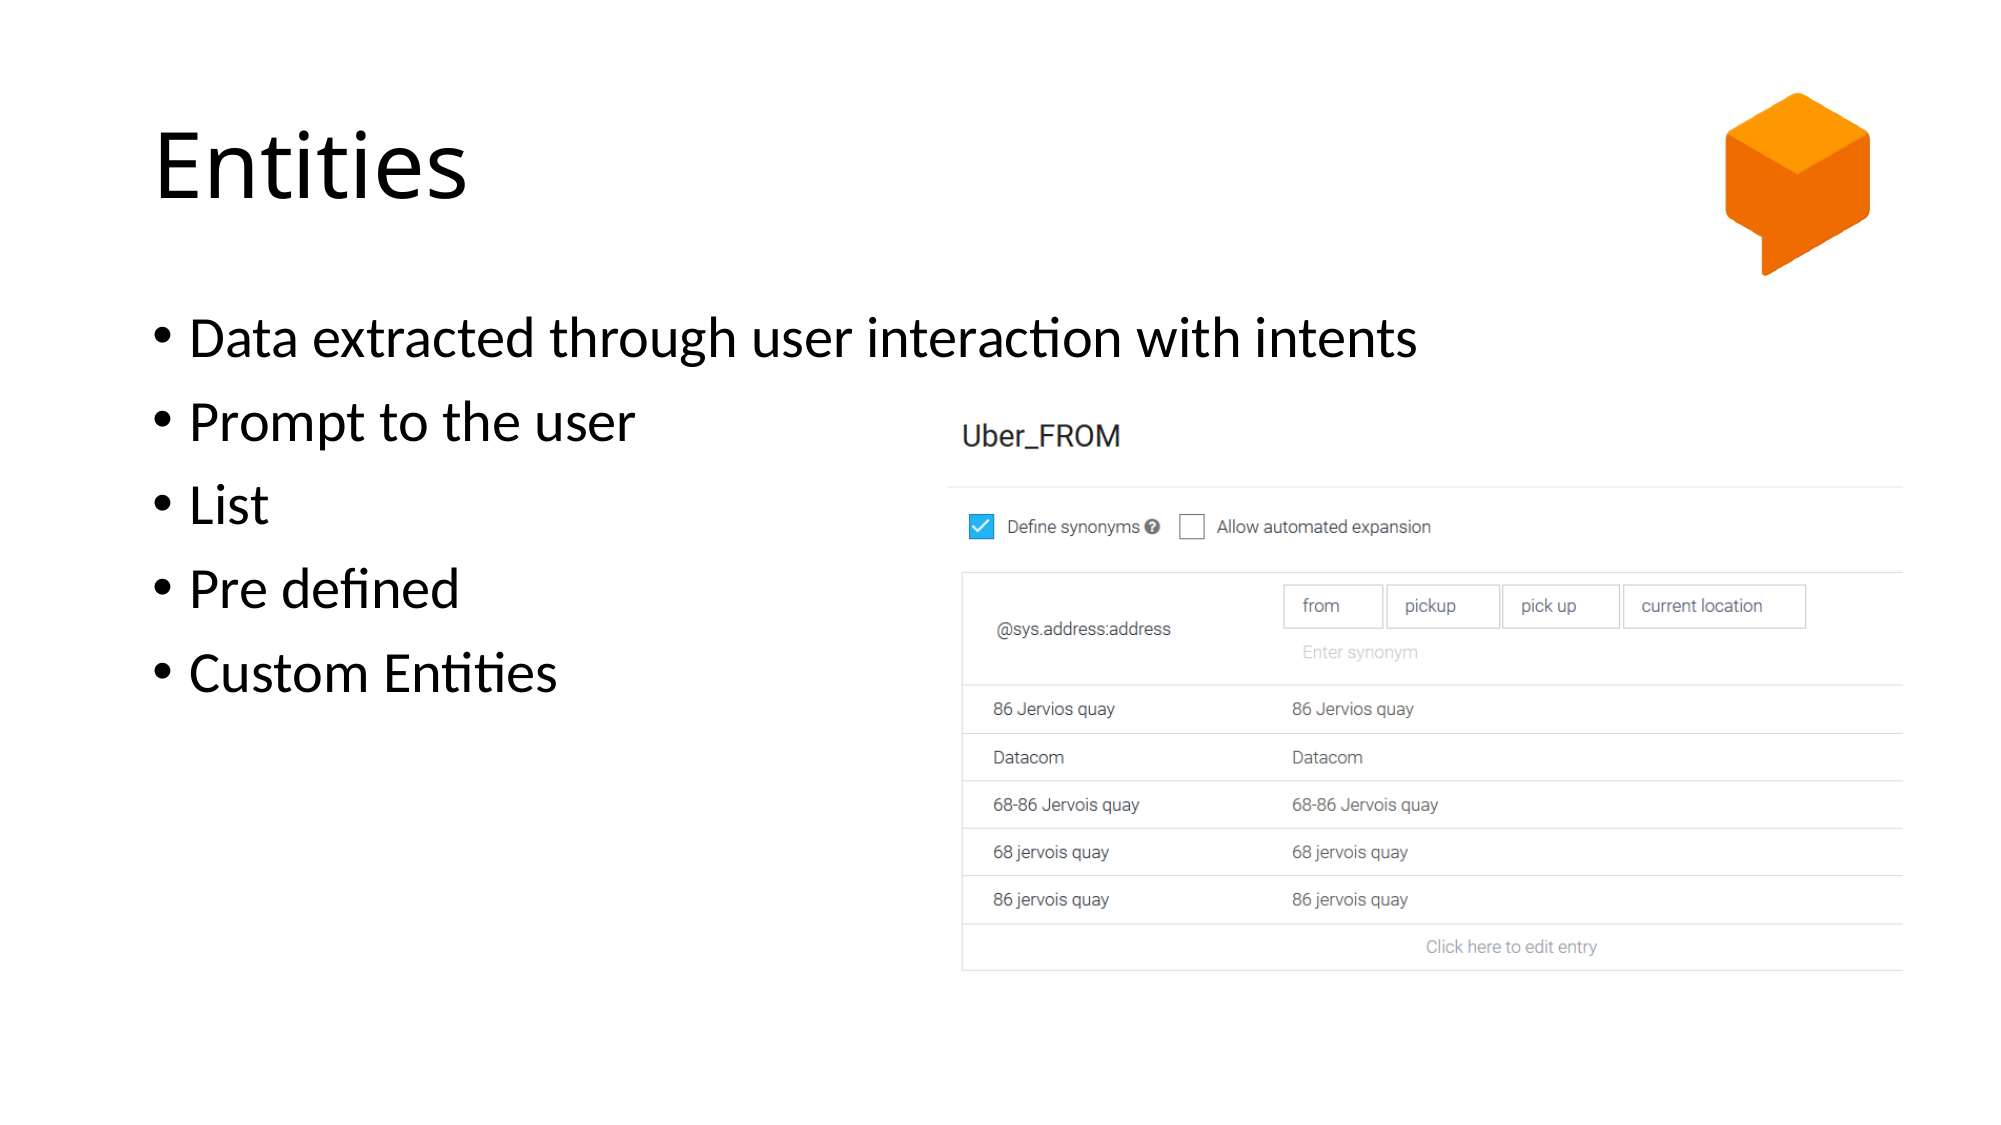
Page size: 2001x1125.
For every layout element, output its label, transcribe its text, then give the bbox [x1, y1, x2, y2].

picture [1692, 78, 1903, 289]
title Entities [137, 59, 1863, 278]
list Data extracted through user interaction with intents Prompt to the user List Pre defined Custom Entities [137, 299, 1863, 1014]
picture [948, 414, 1903, 994]
